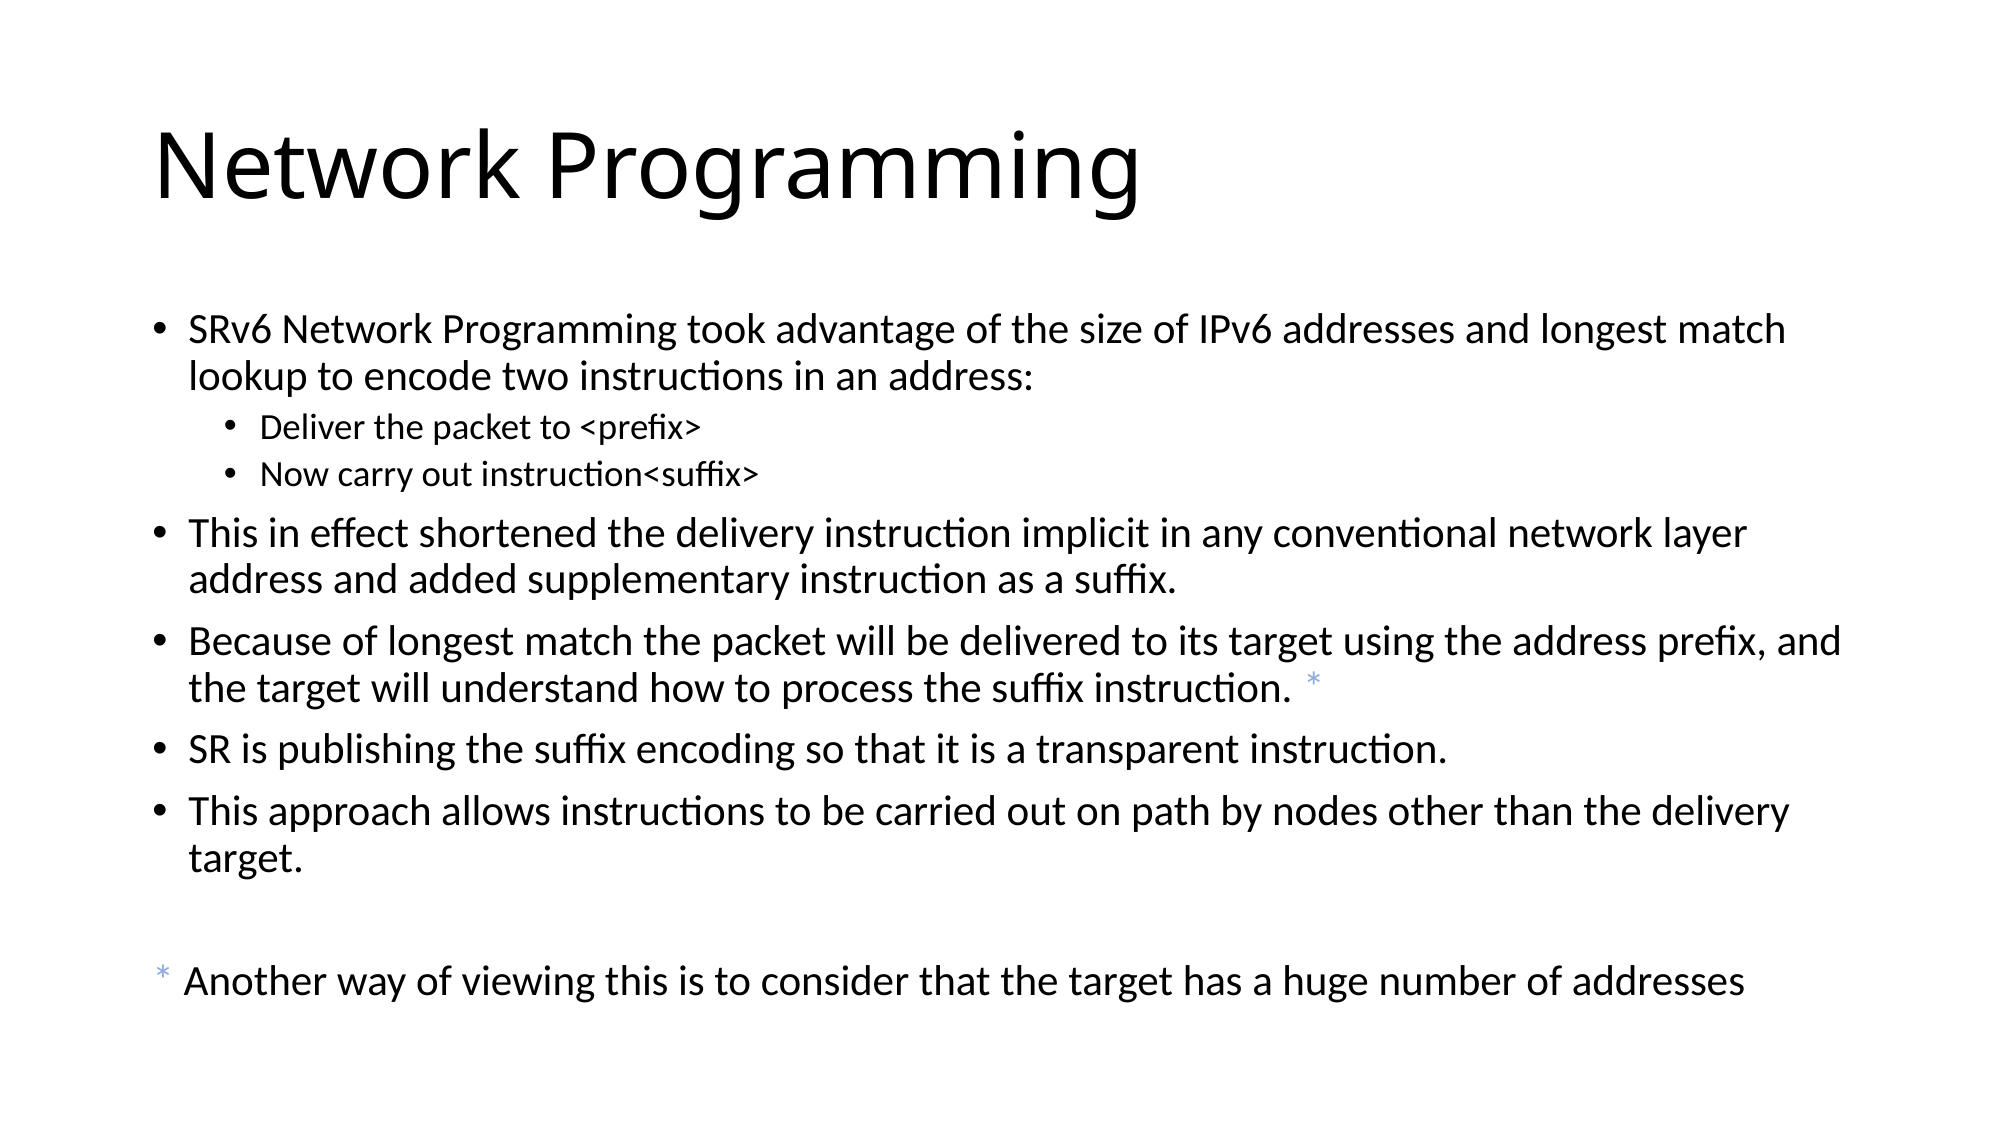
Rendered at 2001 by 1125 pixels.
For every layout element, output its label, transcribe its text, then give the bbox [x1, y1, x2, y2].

list SRv6 Network Programming took advantage of the size of IPv6 addresses and longest match lookup to encode two instructions in an address: Deliver the packet to <prefix> Now carry out instruction<suffix> This in effect shortened the delivery instruction implicit in any conventional network layer address and added supplementary instruction as a suffix. Because of longest match the packet will be delivered to its target using the address prefix, and the target will understand how to process the suffix instruction. * SR is publishing the suffix encoding so that it is a transparent instruction. This approach allows instructions to be carried out on path by nodes other than the delivery target. * Another way of viewing this is to consider that the target has a huge number of addresses [137, 299, 1863, 1014]
title Network Programming [137, 59, 1863, 278]
